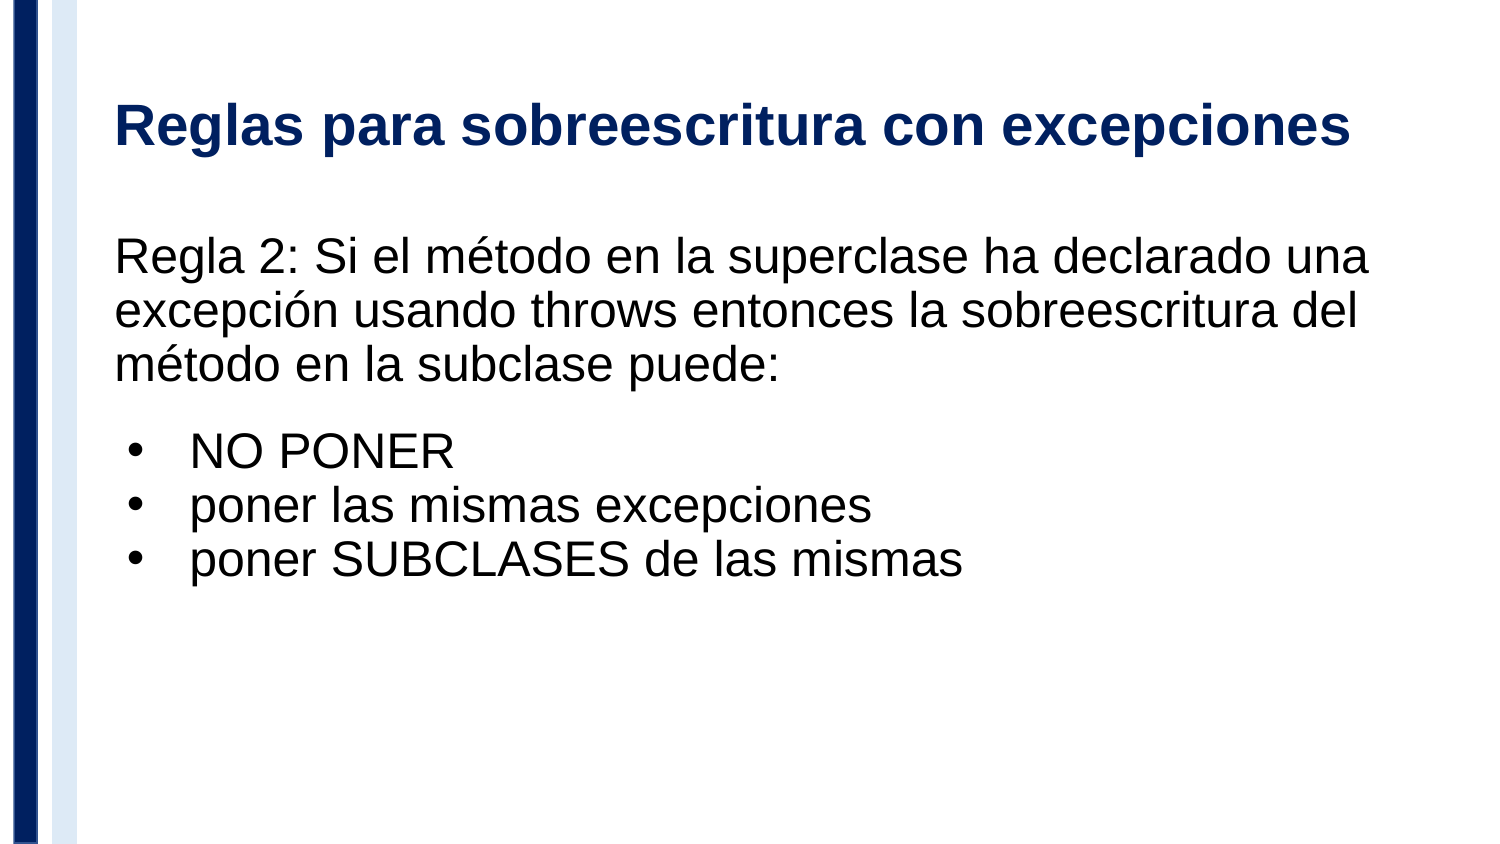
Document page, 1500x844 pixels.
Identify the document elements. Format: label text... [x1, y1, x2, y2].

title Reglas para sobreescritura con excepciones [103, 44, 1397, 208]
list Regla 2: Si el método en la superclase ha declarado una excepción usando throws entonces la sobreescritura del método en la subclase puede: NO PONER poner las mismas excepciones poner SUBCLASES de las mismas [103, 224, 1397, 760]
